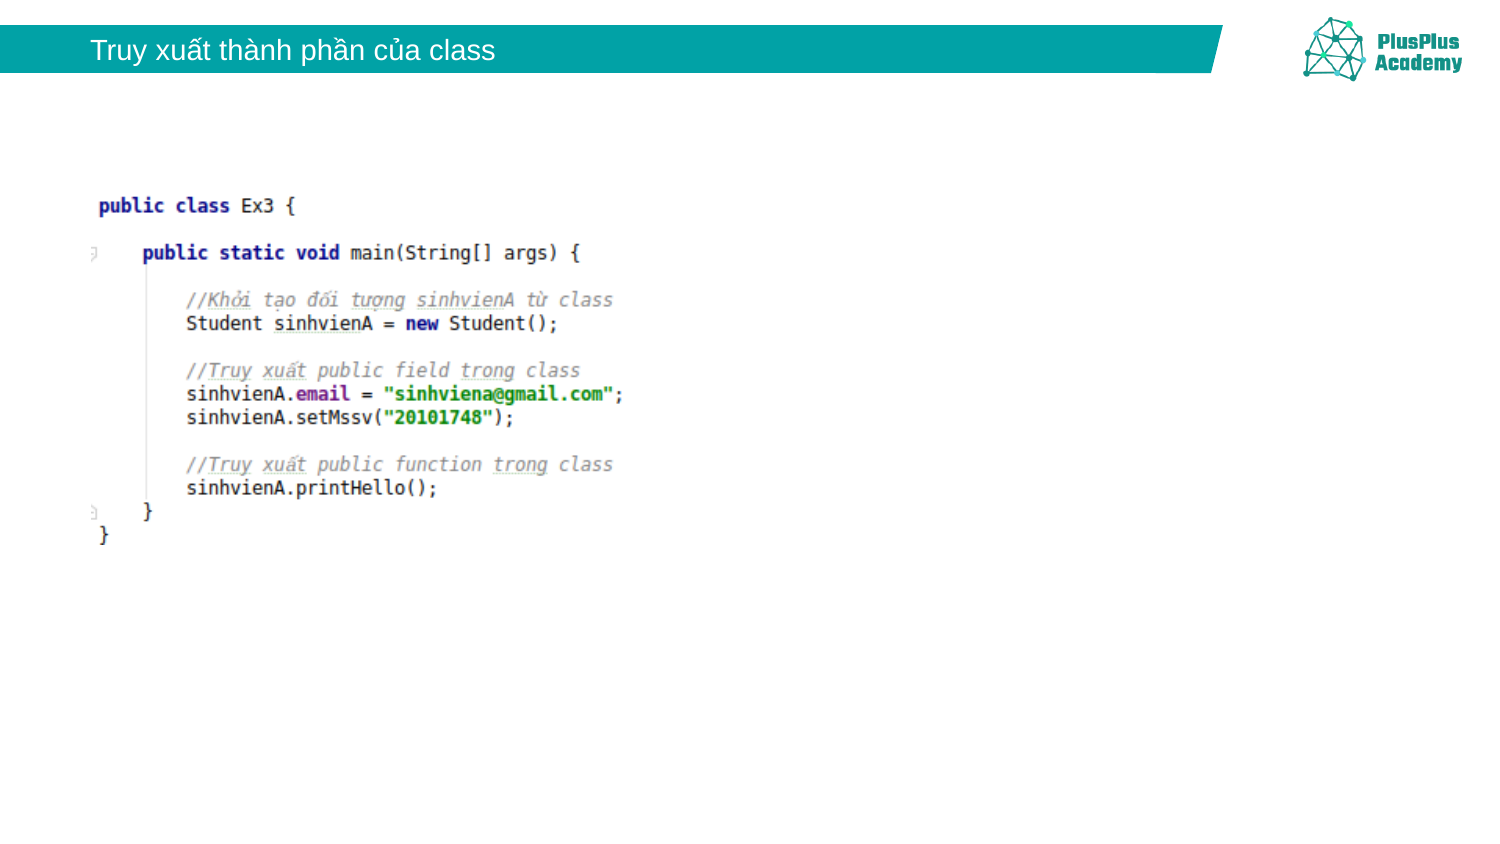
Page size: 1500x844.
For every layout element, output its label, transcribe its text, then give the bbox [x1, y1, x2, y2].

text_box Truy xuất thành phần của class [0, 25, 1167, 73]
picture [90, 194, 695, 545]
text_box [1155, 25, 1223, 74]
picture [1294, 12, 1469, 87]
